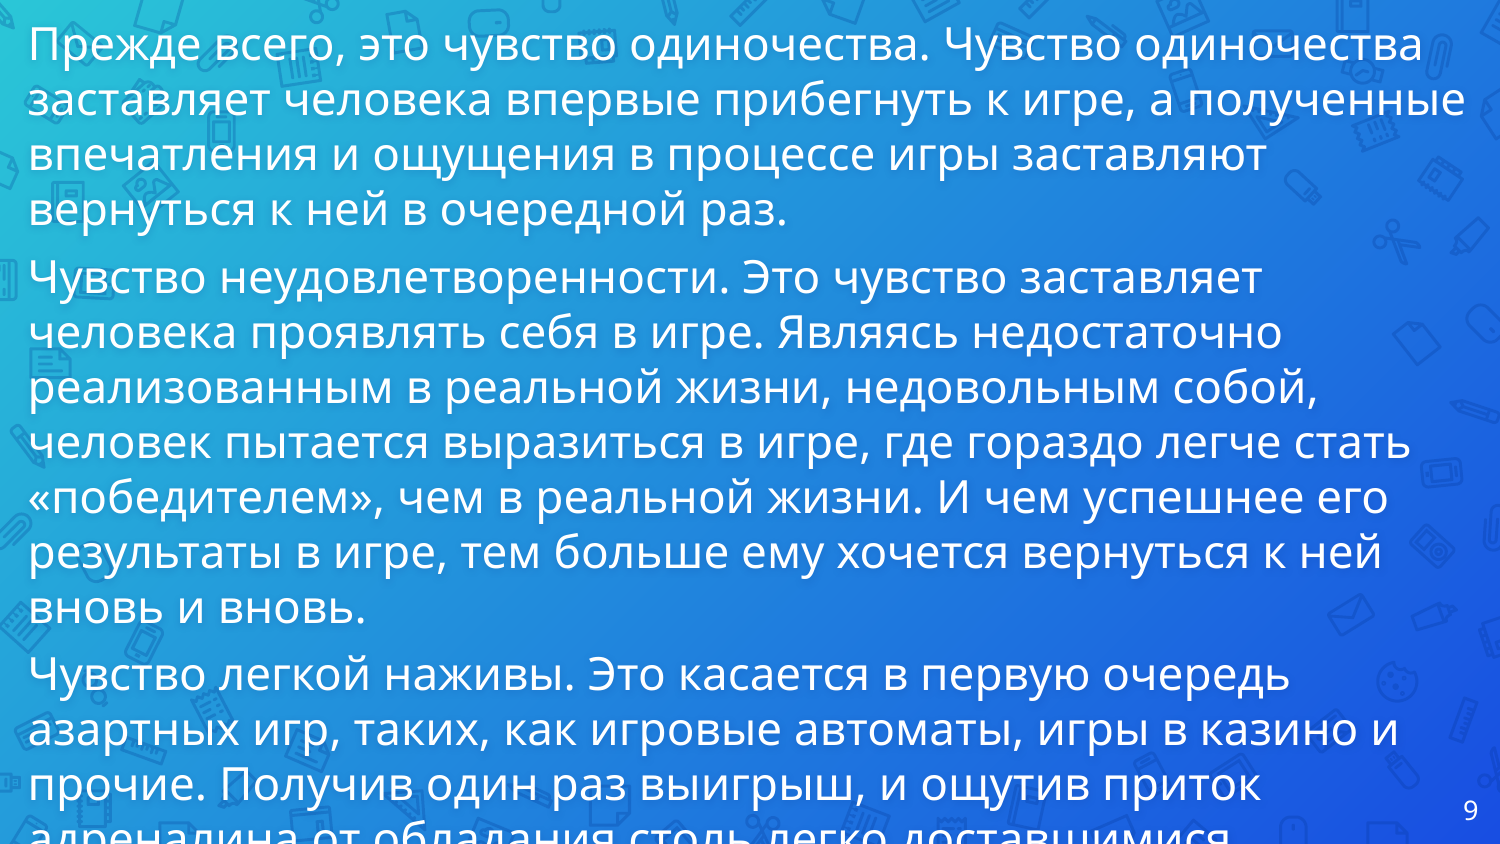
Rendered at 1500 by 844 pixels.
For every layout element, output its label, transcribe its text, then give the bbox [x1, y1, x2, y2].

list Прежде всего, это чувство одиночества. Чувство одиночества заставляет человека впервые прибегнуть к игре, а полученные впечатления и ощущения в процессе игры заставляют вернуться к ней в очередной раз. Чувство неудовлетворенности. Это чувство заставляет человека проявлять себя в игре. Являясь недостаточно реализованным в реальной жизни, недовольным собой, человек пытается выразиться в игре, где гораздо легче стать «победителем», чем в реальной жизни. И чем успешнее его результаты в игре, тем больше ему хочется вернуться к ней вновь и вновь. Чувство легкой наживы. Это касается в первую очередь азартных игр, таких, как игровые автоматы, игры в казино и прочие. Получив один раз выигрыш, и ощутив приток адреналина от обладания столь легко доставшимися деньгами, человек пытается повторить свой успех в игре, который зачастую не удается. [12, 0, 1488, 765]
slide_number ‹#› [1403, 779, 1494, 844]
